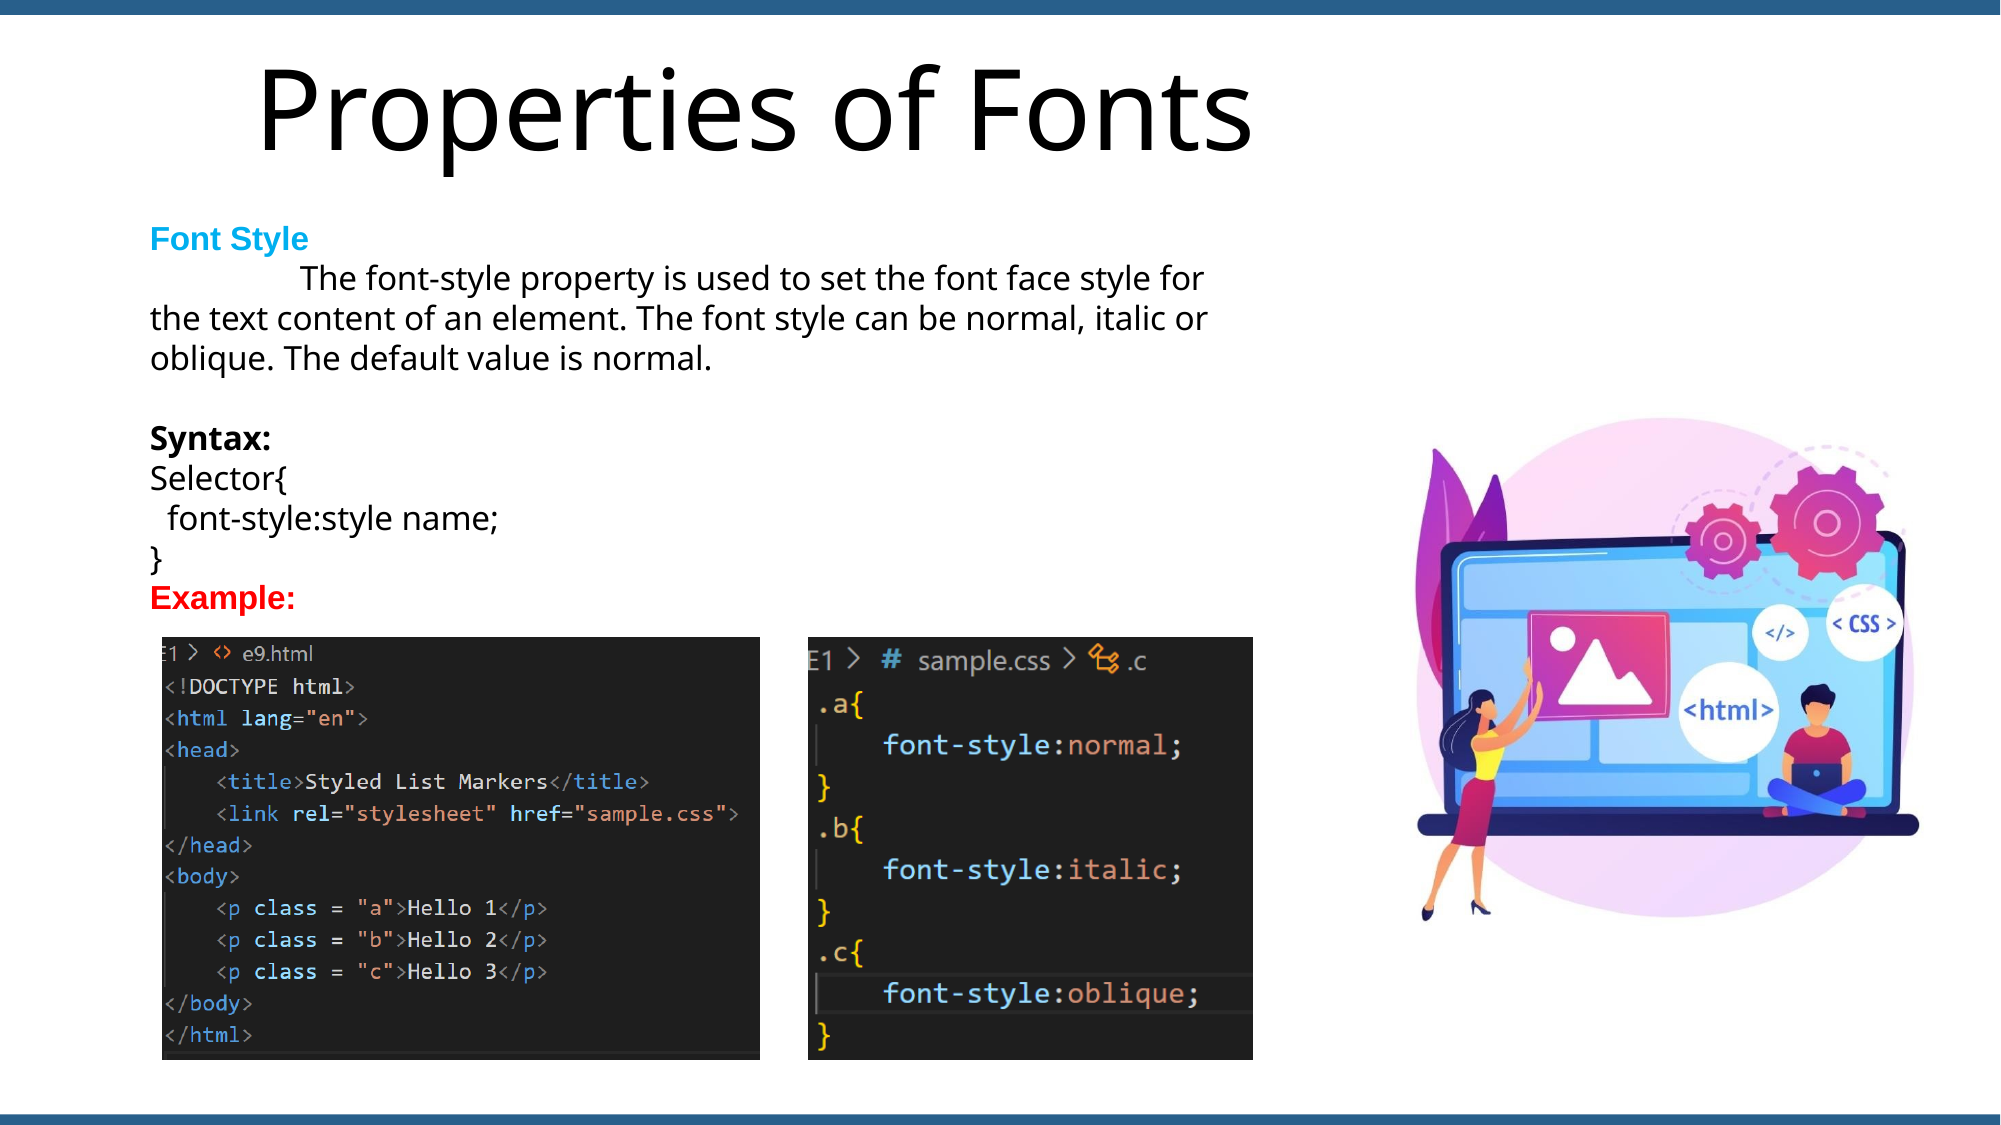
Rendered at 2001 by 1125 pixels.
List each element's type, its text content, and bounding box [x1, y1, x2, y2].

picture [1410, 412, 1924, 927]
picture [808, 637, 1253, 1060]
text_box Font Style The font-style property is used to set the font face style for the text content of an element. The font style can be normal, italic or oblique. The default value is normal. Syntax: Selector{ font-style:style name; } Example: [147, 215, 1237, 617]
title Properties of Fonts [252, 35, 1324, 226]
picture [162, 637, 760, 1060]
